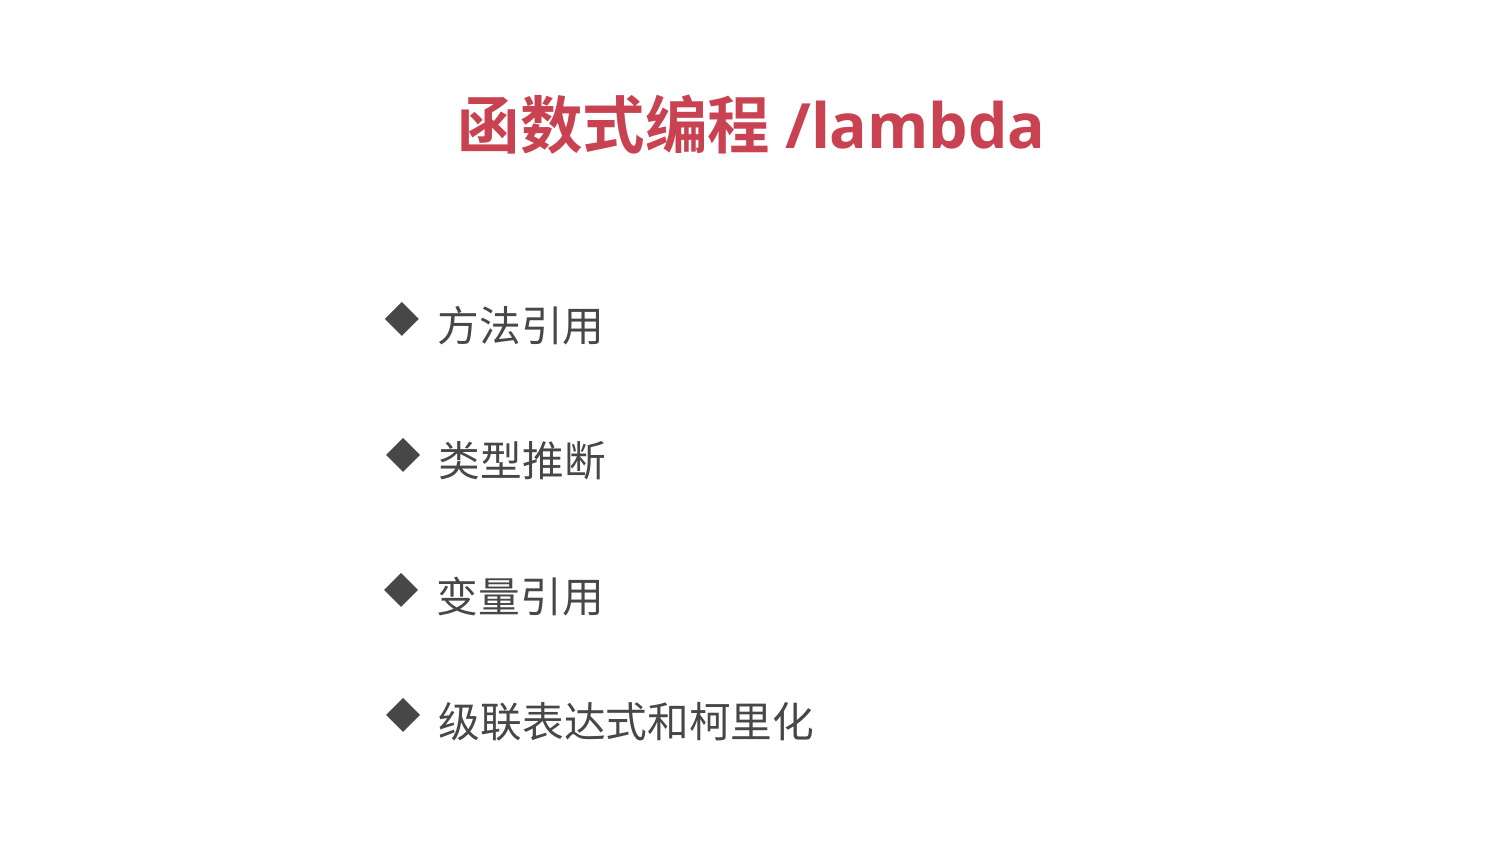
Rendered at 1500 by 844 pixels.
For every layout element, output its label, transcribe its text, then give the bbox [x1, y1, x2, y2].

text_box 函数式编程/lambda [76, 78, 1427, 174]
text_box 级联表达式和柯里化 [292, 687, 1429, 753]
text_box 方法引用 [291, 292, 1427, 357]
text_box 变量引用 [290, 563, 1427, 629]
text_box 类型推断 [292, 427, 1459, 493]
